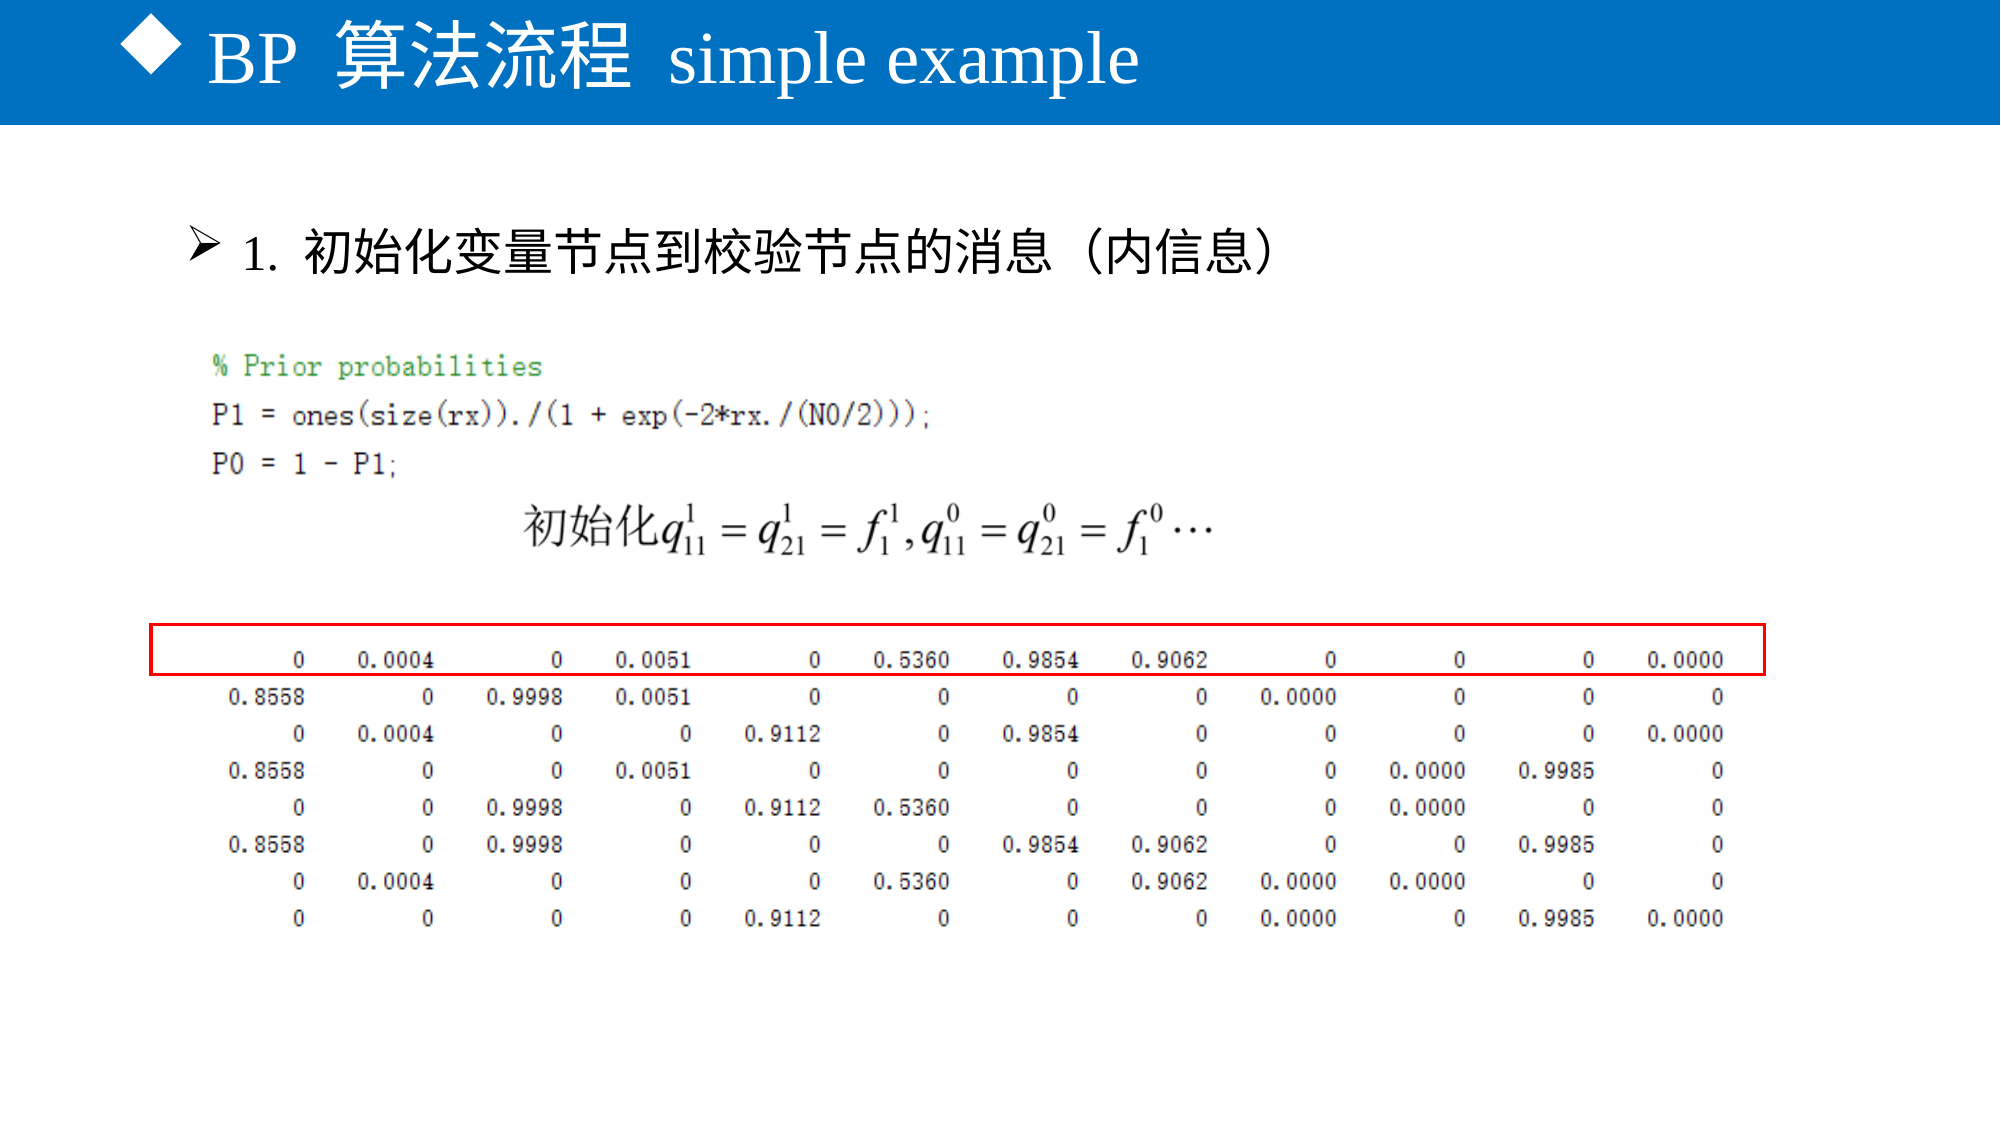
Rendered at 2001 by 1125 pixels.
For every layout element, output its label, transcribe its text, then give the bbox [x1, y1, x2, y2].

picture [197, 624, 1765, 947]
picture [203, 335, 1233, 583]
title BP 算法流程 simple example [99, 1, 1863, 107]
list 1. 初始化变量节点到校验节点的消息（内信息） [170, 212, 1863, 989]
text_box [150, 623, 1765, 675]
